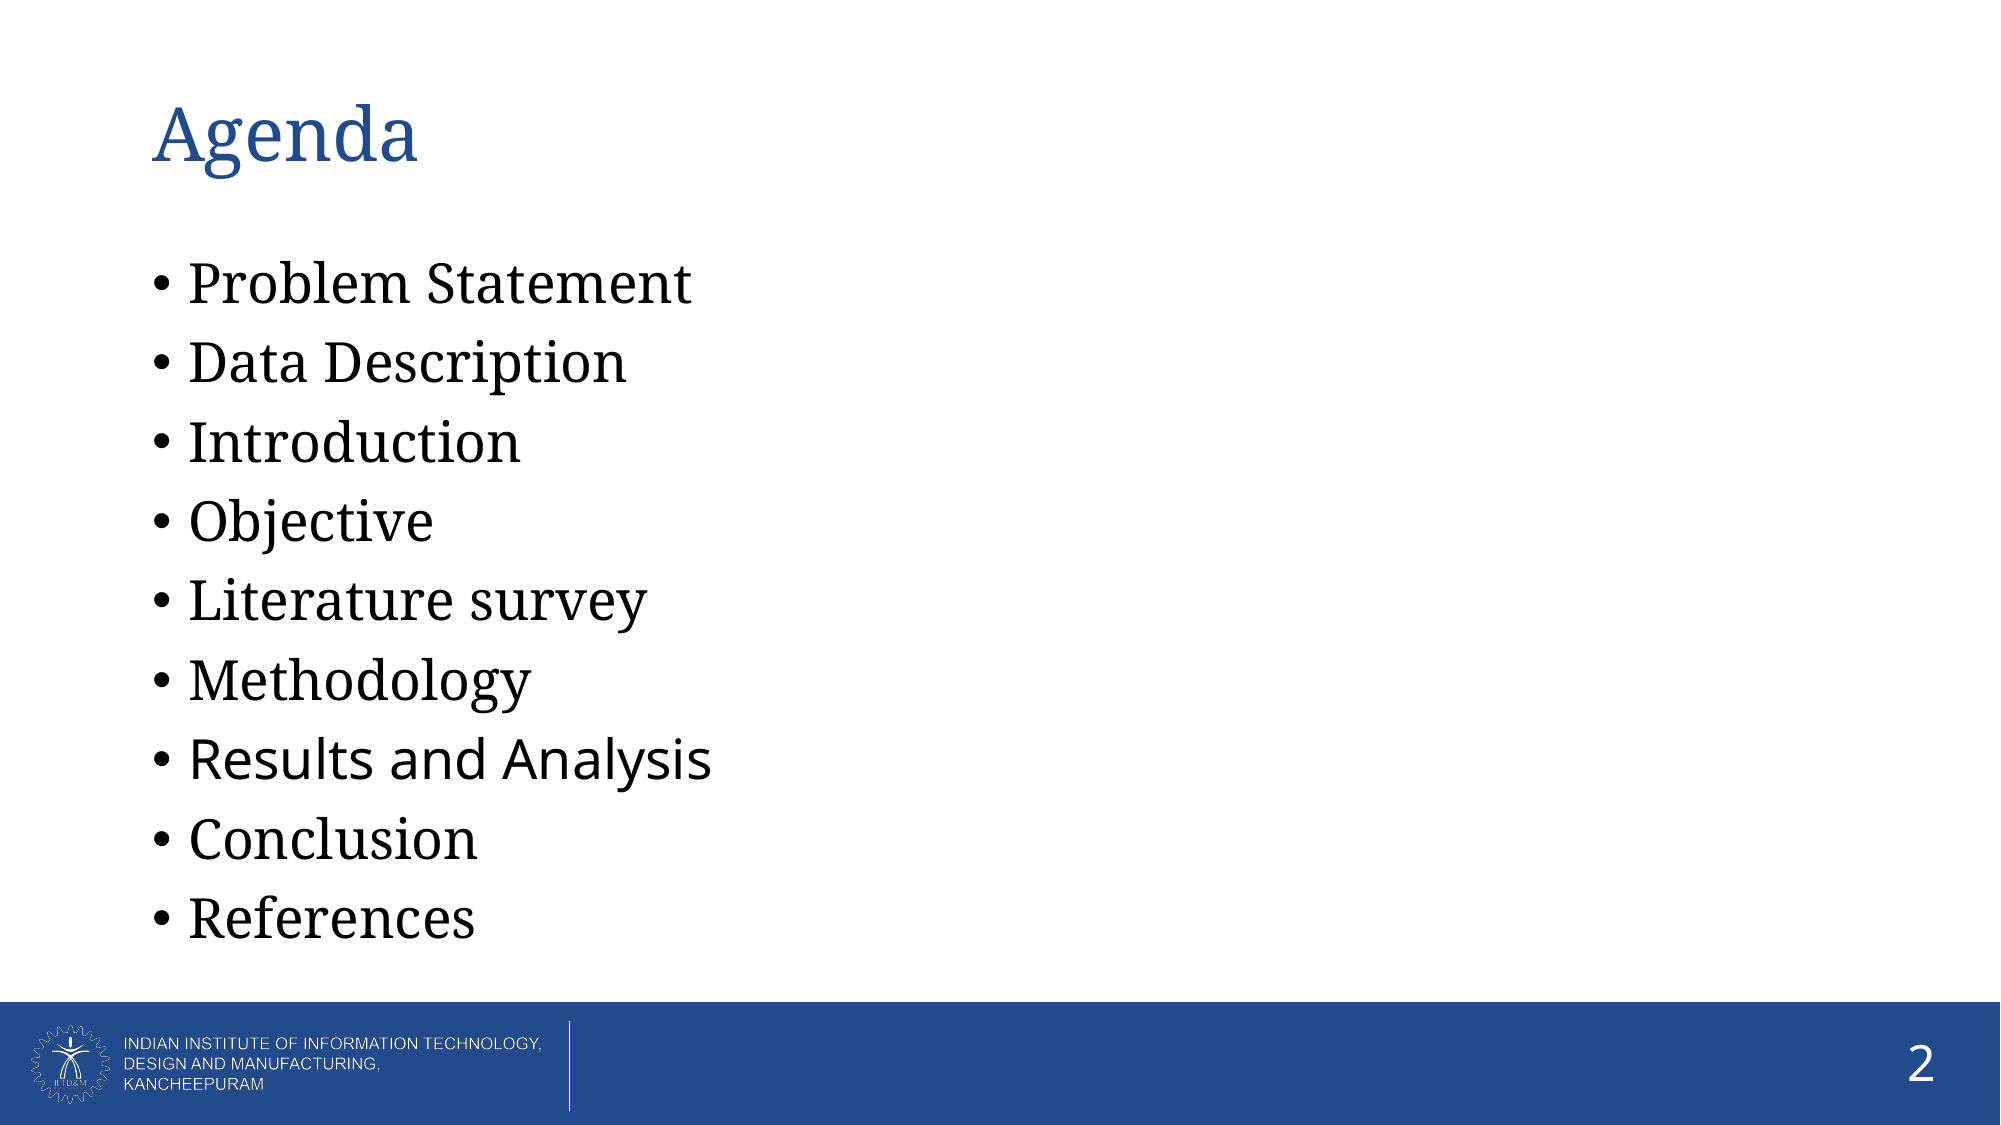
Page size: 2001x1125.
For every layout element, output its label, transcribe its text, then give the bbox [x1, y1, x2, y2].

title Agenda [137, 59, 1863, 215]
list Problem Statement Data Description Introduction Objective Literature survey Methodology Results and Analysis Conclusion References [137, 247, 1863, 965]
slide_number 2 [1701, 1035, 1952, 1096]
picture [19, 1014, 551, 1113]
